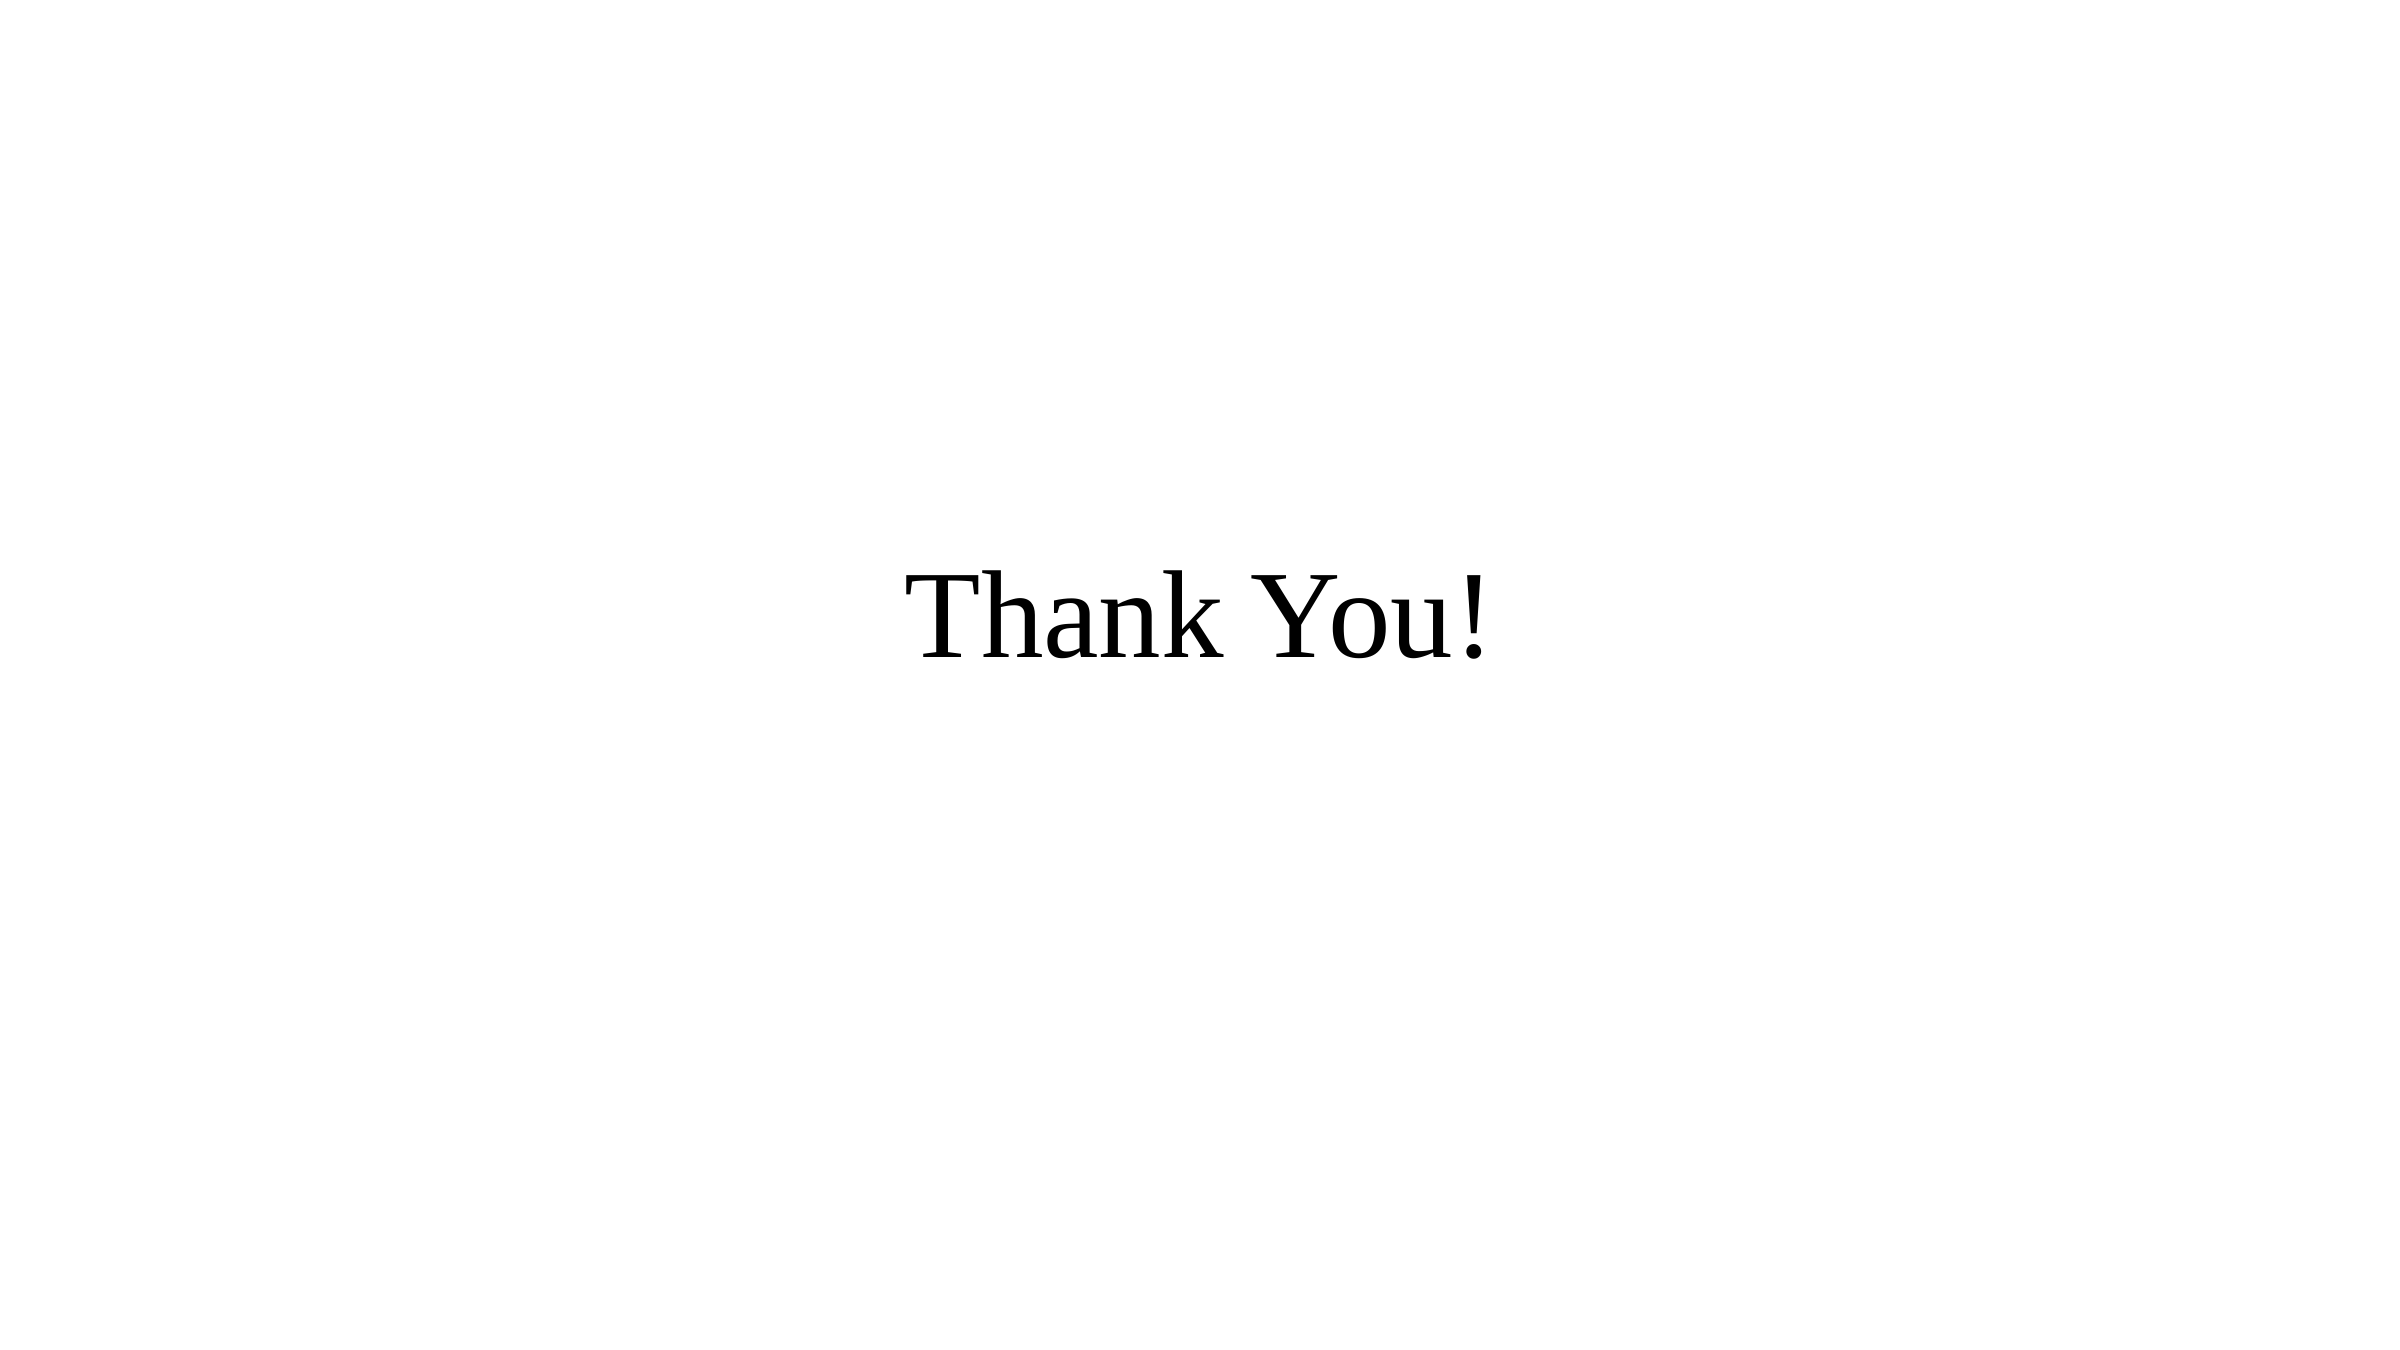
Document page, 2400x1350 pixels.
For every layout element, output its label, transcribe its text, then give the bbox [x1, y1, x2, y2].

text_box Thank You! [889, 524, 1510, 690]
